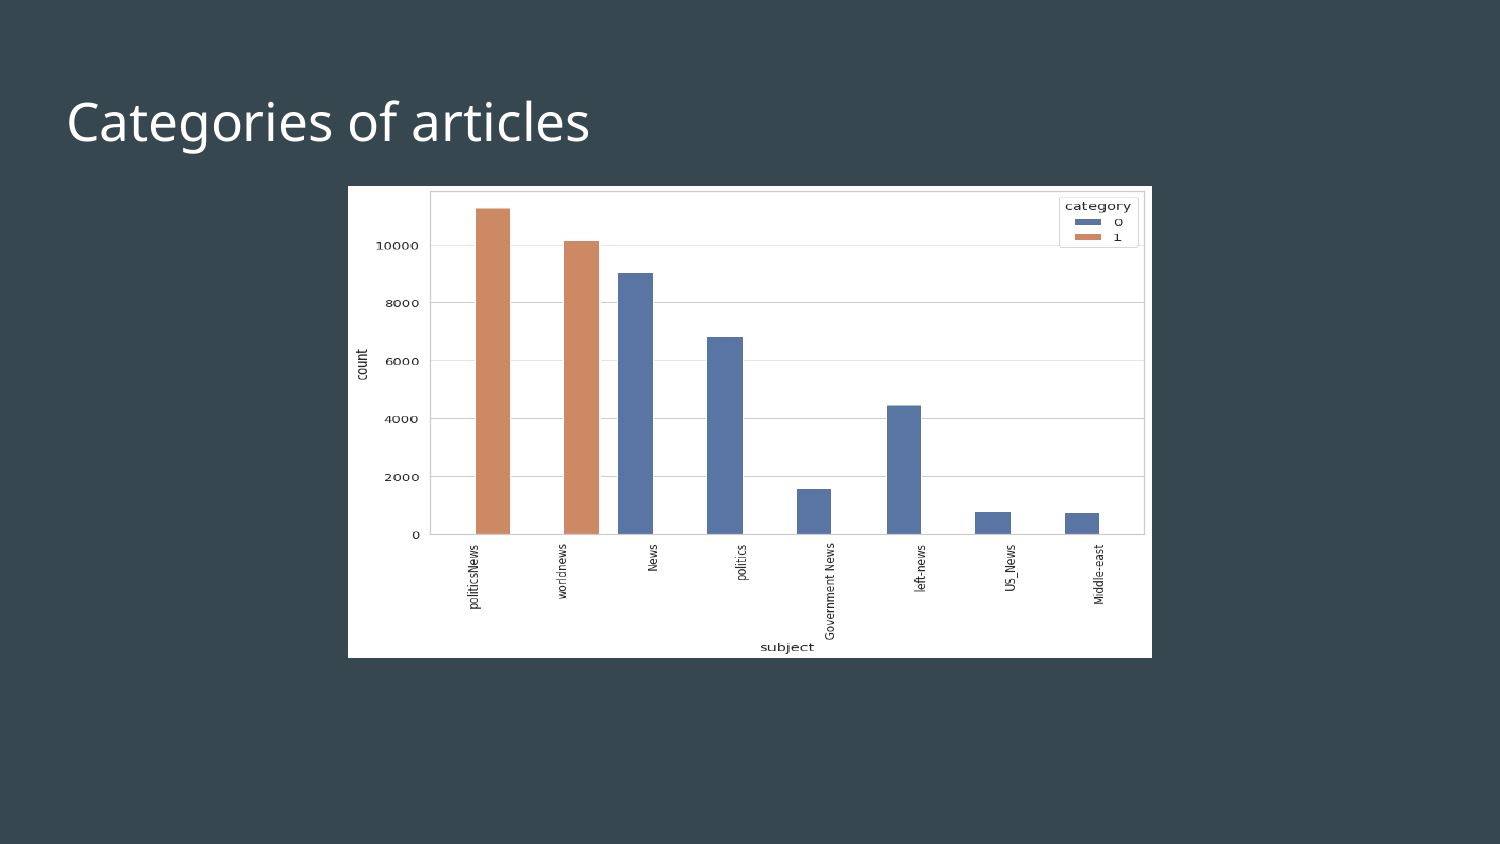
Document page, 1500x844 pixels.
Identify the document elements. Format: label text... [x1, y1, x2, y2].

picture [347, 186, 1152, 658]
title Categories of articles [51, 72, 1449, 167]
